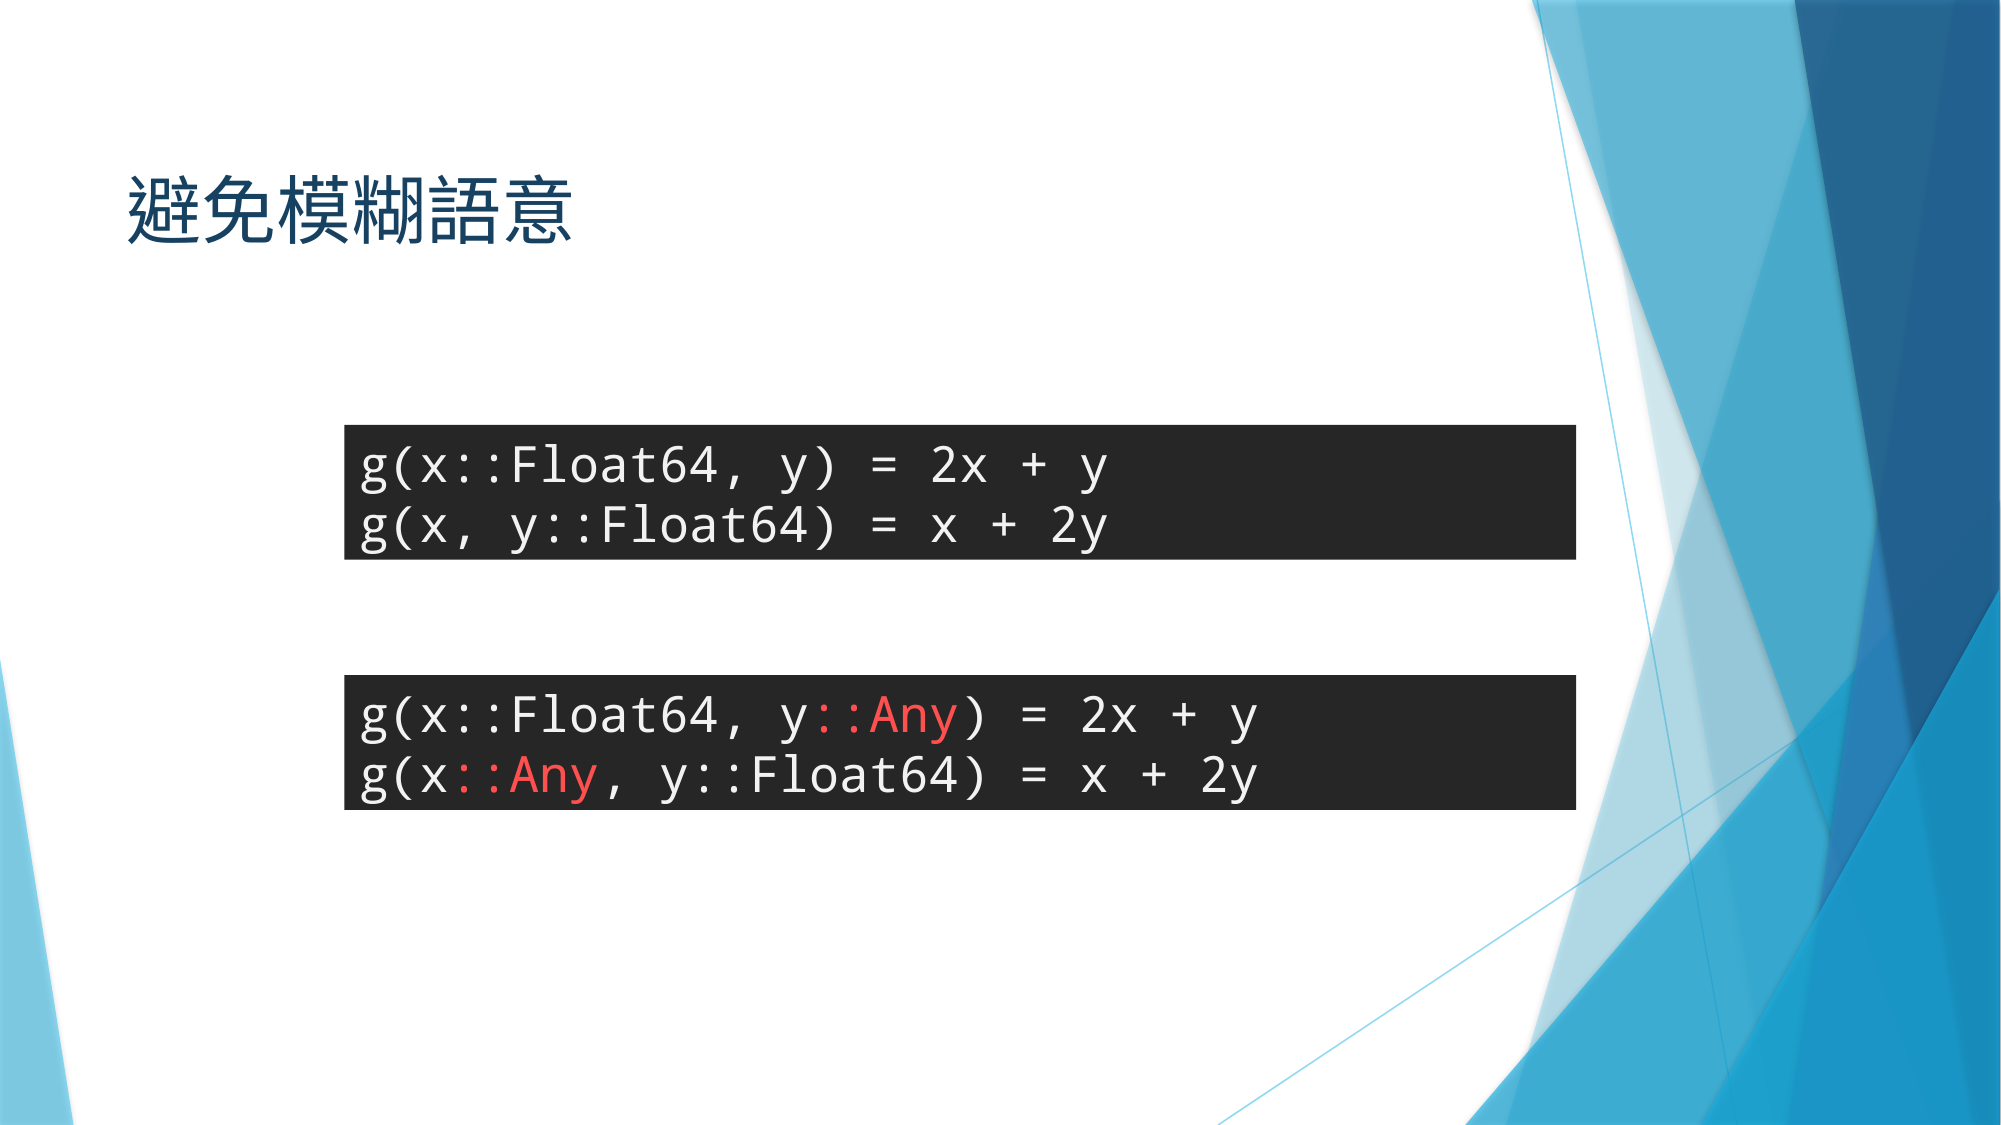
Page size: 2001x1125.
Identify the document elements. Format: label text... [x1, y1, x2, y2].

title 避免模糊語意 [111, 99, 1522, 317]
text_box g(x::Float64, y) = 2x + y g(x, y::Float64) = x + 2y [344, 424, 1577, 560]
text_box g(x::Float64, y::Any) = 2x + y g(x::Any, y::Float64) = x + 2y [344, 675, 1577, 810]
